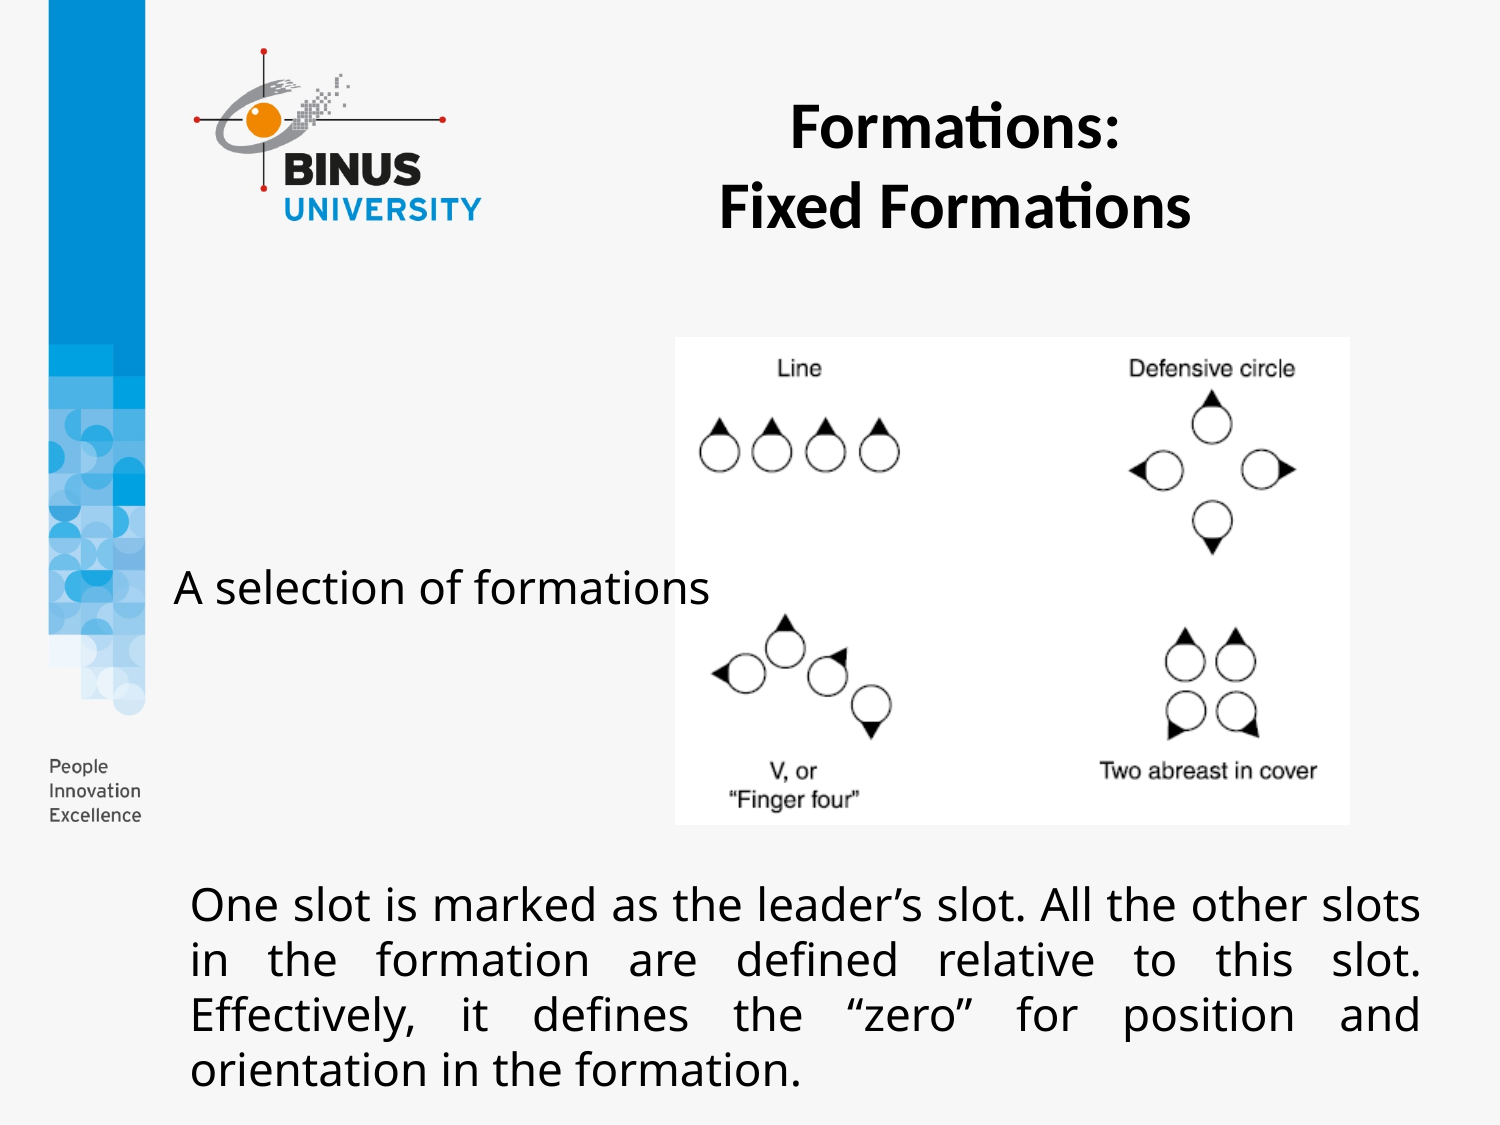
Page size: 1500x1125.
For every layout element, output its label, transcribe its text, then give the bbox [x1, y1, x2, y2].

text_box A selection of formations [158, 550, 669, 621]
text_box One slot is marked as the leader’s slot. All the other slots in the formation are defined relative to this slot. Effectively, it defines the “zero” for position and orientation in the formation. [174, 868, 1438, 1103]
text_box Formations: Fixed Formations [437, 74, 1475, 250]
picture [0, 0, 1500, 845]
